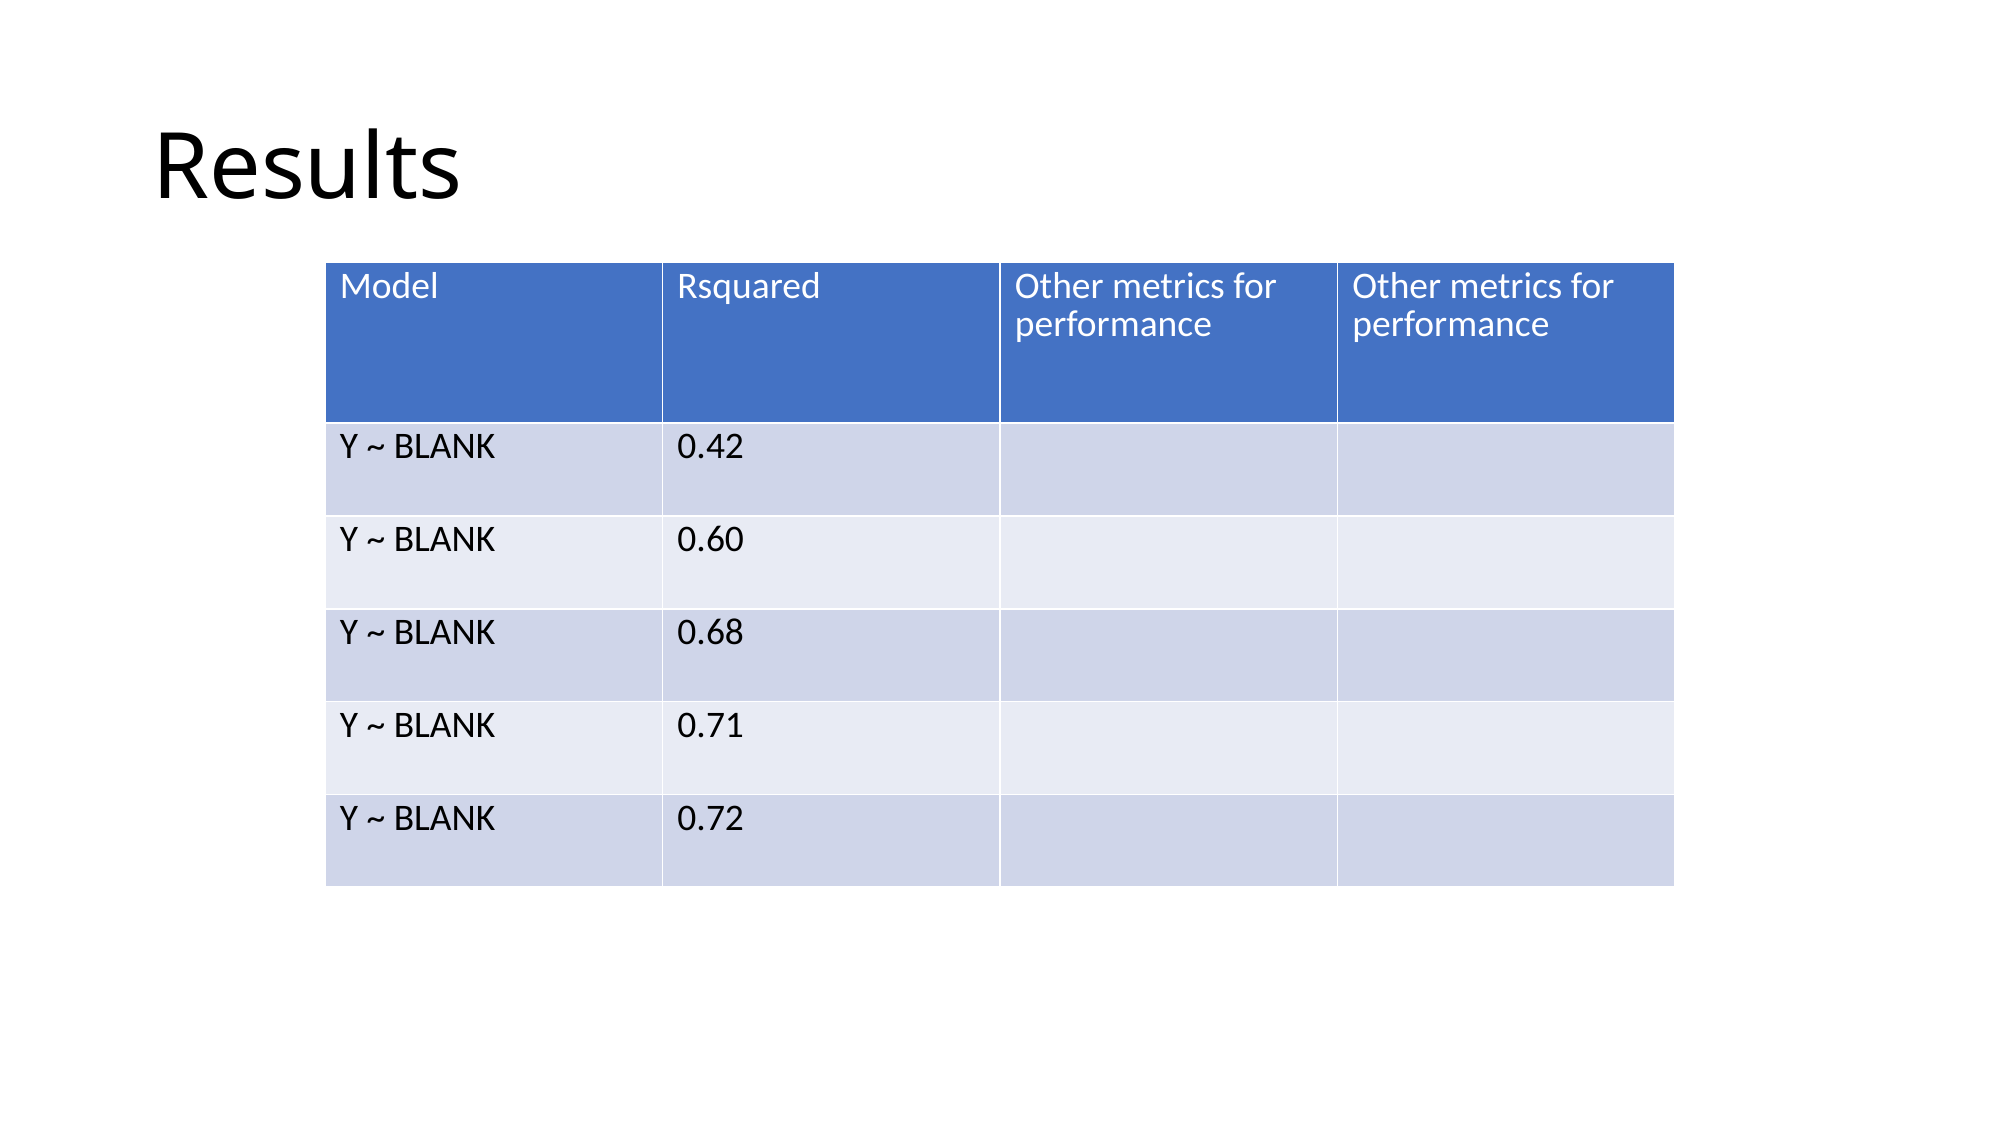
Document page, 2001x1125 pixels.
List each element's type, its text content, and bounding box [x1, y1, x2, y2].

table_cell [1338, 702, 1674, 794]
table_cell Y ~ BLANK [326, 517, 662, 608]
table_cell [1001, 424, 1337, 515]
table_cell 0.42 [663, 424, 999, 515]
table_cell Y ~ BLANK [326, 610, 662, 701]
table_cell [1338, 424, 1674, 515]
table_cell [1001, 610, 1337, 701]
table_cell [1338, 795, 1674, 886]
table_header Rsquared [663, 263, 999, 422]
title Results [137, 59, 1863, 278]
table_cell 0.60 [663, 517, 999, 608]
table_cell [1001, 517, 1337, 608]
table_cell [1338, 517, 1674, 608]
table_header Other metrics for performance [1001, 263, 1337, 422]
table_cell [1001, 702, 1337, 794]
table_cell Y ~ BLANK [326, 795, 662, 886]
table_cell Y ~ BLANK [326, 702, 662, 794]
table_cell 0.71 [663, 702, 999, 794]
table_cell 0.72 [663, 795, 999, 886]
table_header Model [326, 263, 662, 422]
table_header Other metrics for performance [1338, 263, 1674, 422]
table_cell 0.68 [663, 610, 999, 701]
table_cell [1001, 795, 1337, 886]
table_cell Y ~ BLANK [326, 424, 662, 515]
table_cell [1338, 610, 1674, 701]
